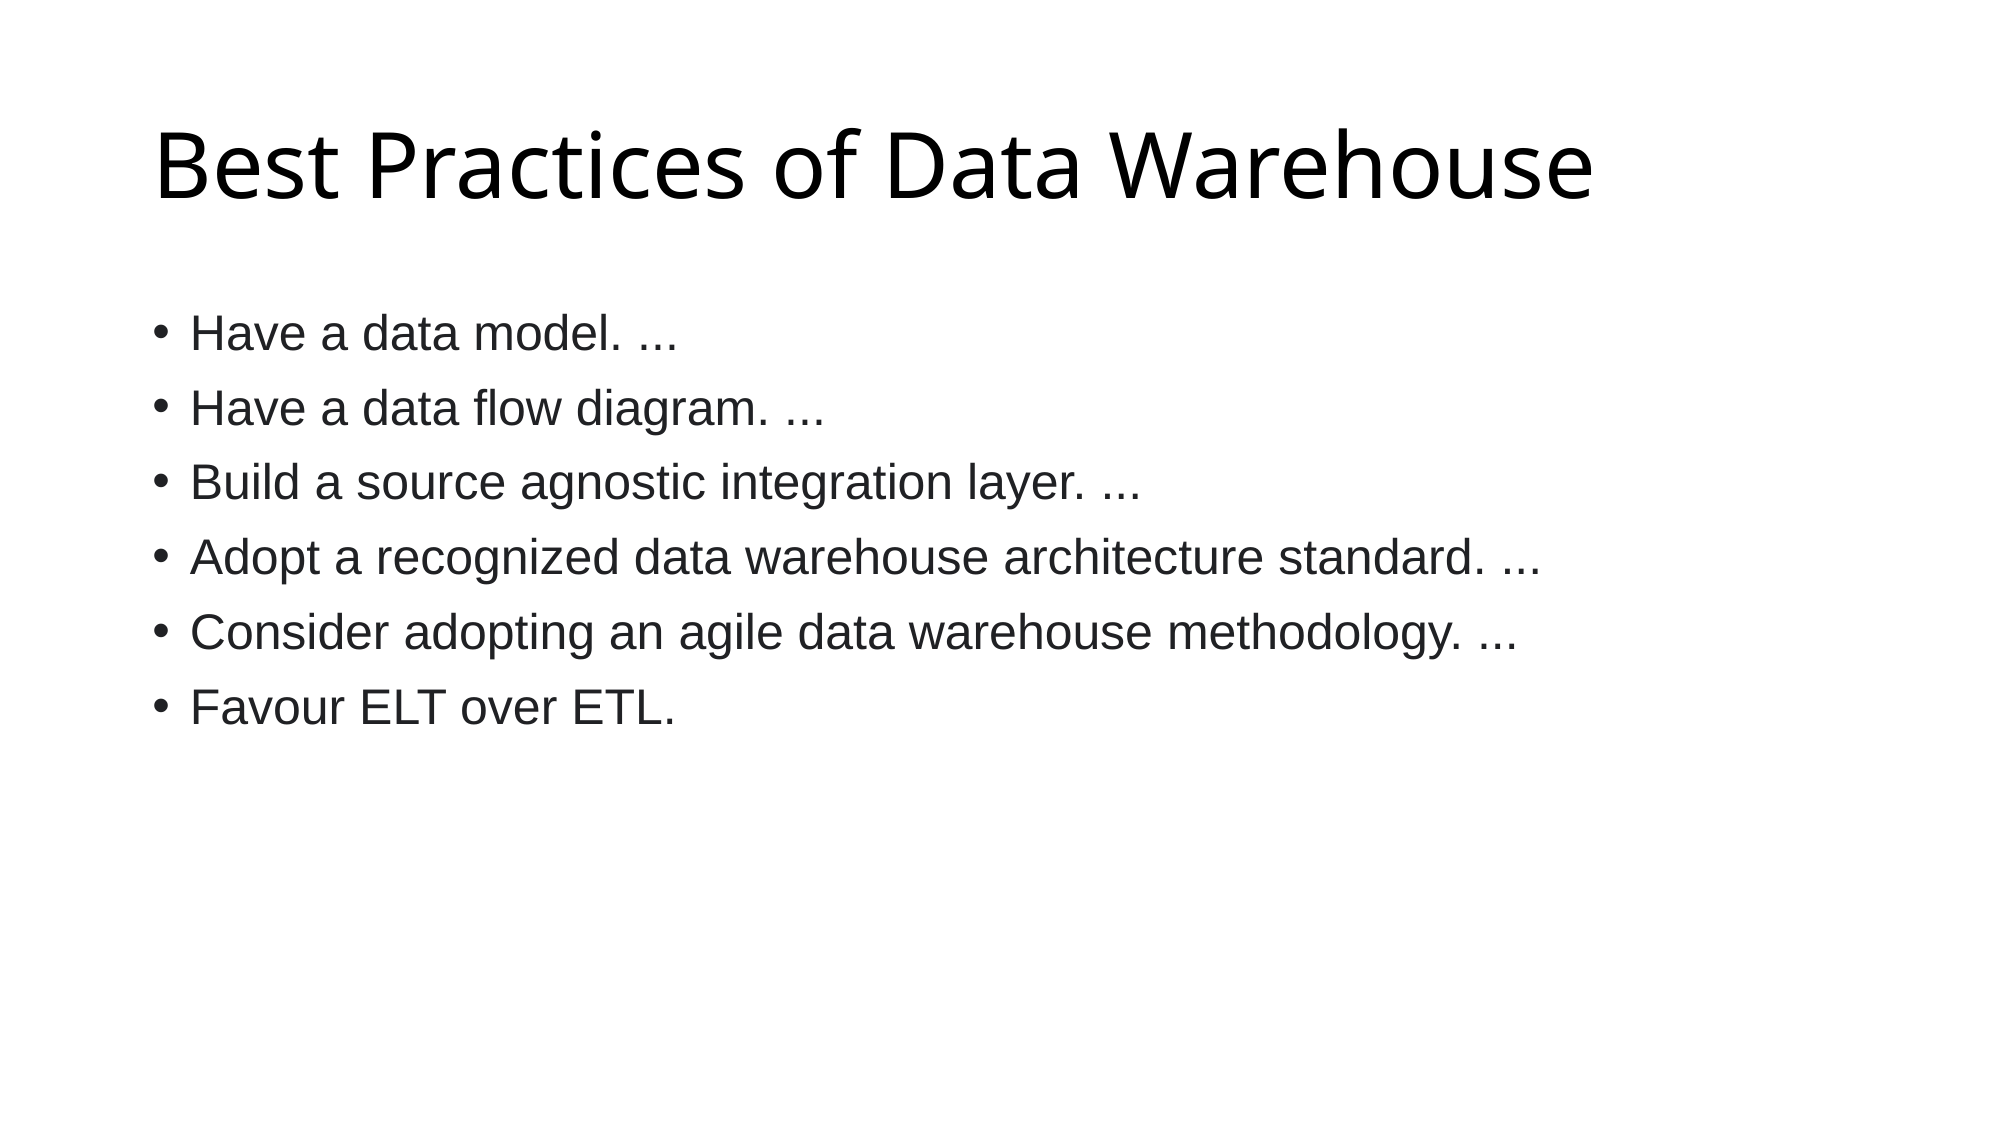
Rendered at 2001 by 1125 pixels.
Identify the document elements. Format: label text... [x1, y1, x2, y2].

title Best Practices of Data Warehouse [137, 59, 1863, 278]
list Have a data model. ... Have a data flow diagram. ... Build a source agnostic integration layer. ... Adopt a recognized data warehouse architecture standard. ... Consider adopting an agile data warehouse methodology. ... Favour ELT over ETL. [137, 299, 1863, 1014]
